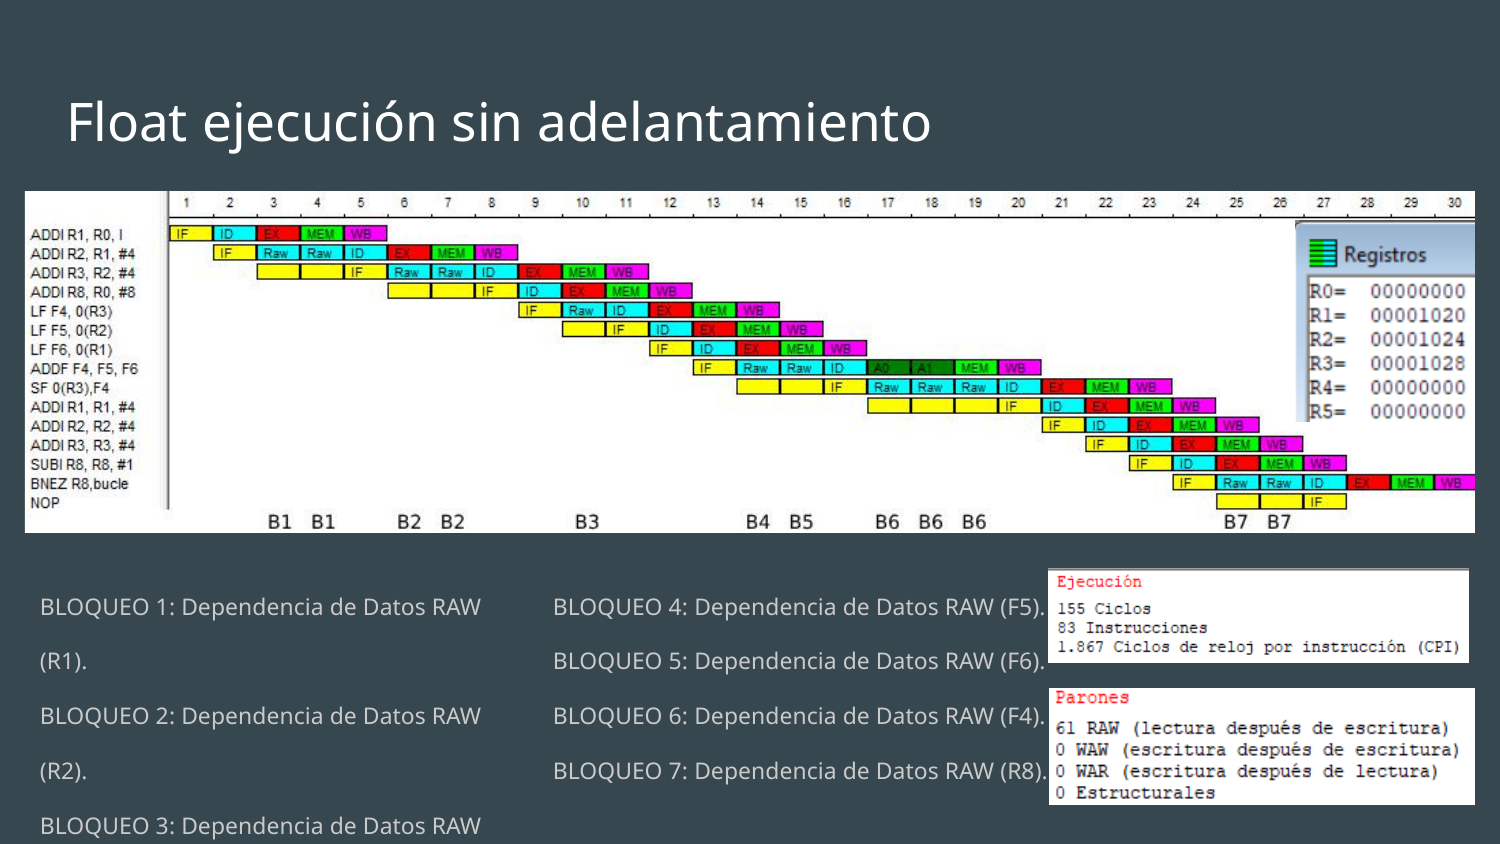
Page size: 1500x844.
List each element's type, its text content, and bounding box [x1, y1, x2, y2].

picture [24, 191, 1476, 533]
title Float ejecución sin adelantamiento [51, 72, 1449, 167]
picture [1049, 688, 1475, 806]
picture [1048, 567, 1470, 663]
text_box BLOQUEO 4: Dependencia de Datos RAW (F5). BLOQUEO 5: Dependencia de Datos RAW (F6). BLOQUEO 6: Dependencia de Datos RAW (F4). BLOQUEO 7: Dependencia de Datos RAW (R8). [537, 549, 1119, 800]
list BLOQUEO 1: Dependencia de Datos RAW (R1). BLOQUEO 2: Dependencia de Datos RAW (R2). BLOQUEO 3: Dependencia de Datos RAW (R3). [24, 549, 538, 825]
